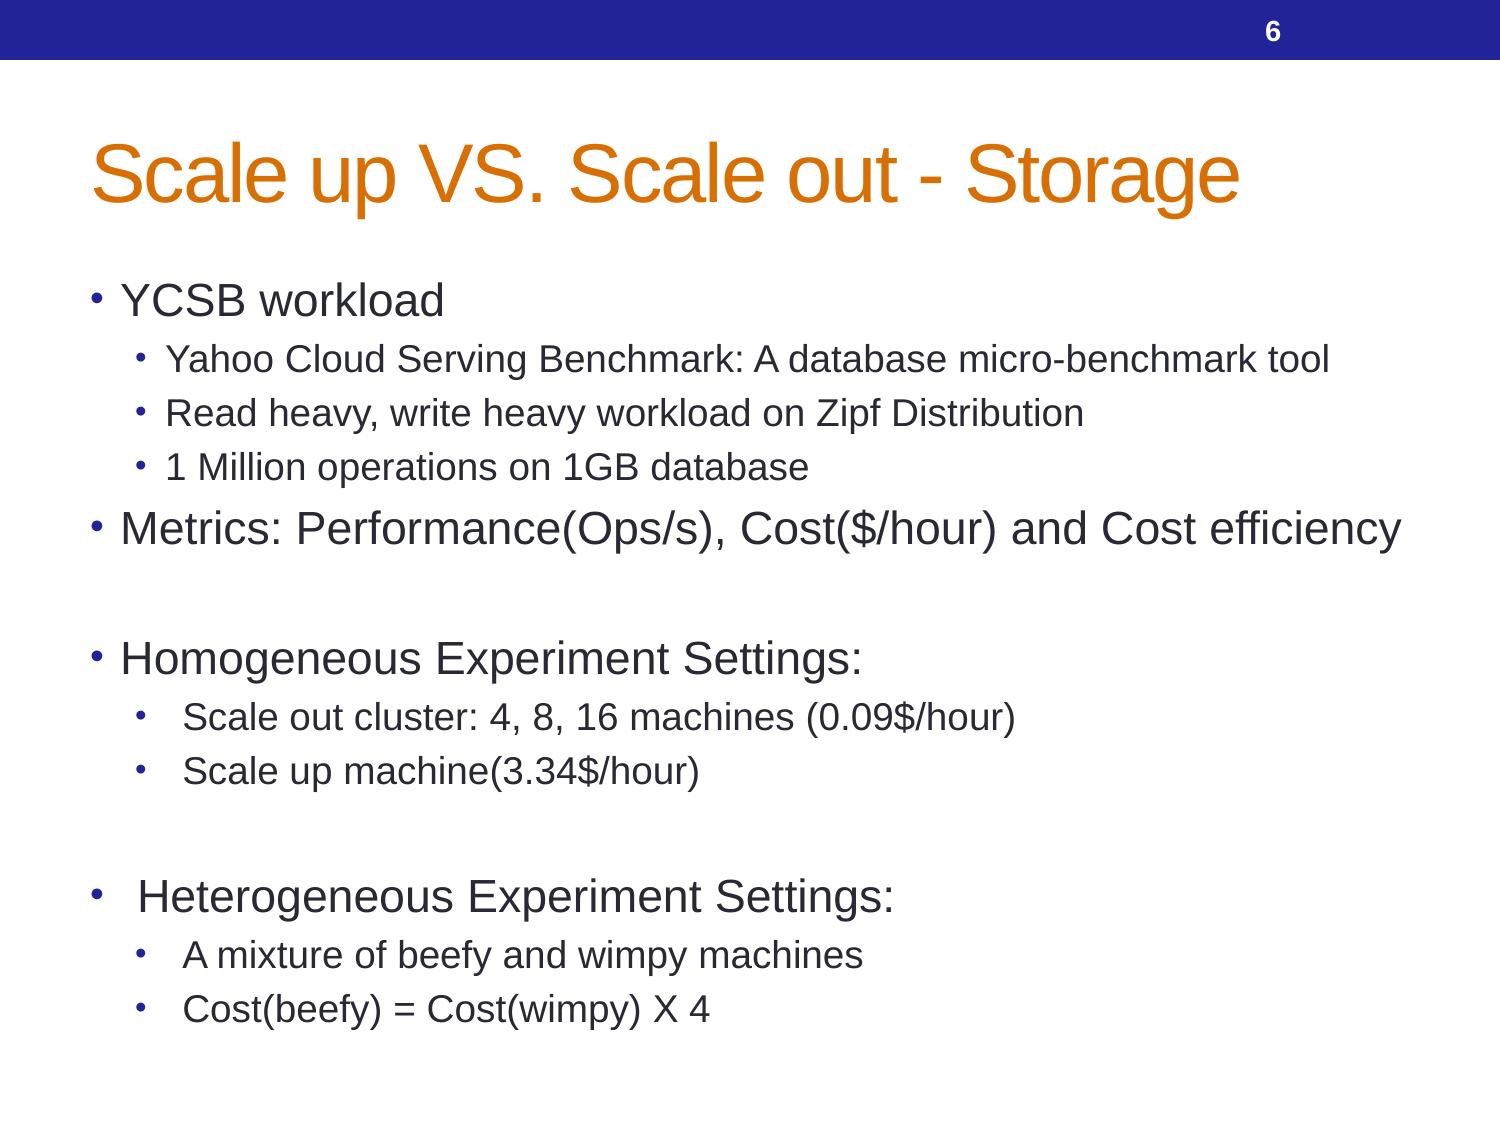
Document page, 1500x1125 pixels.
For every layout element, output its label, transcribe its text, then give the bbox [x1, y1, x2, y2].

slide_number 6 [1250, 3, 1425, 57]
list YCSB workload Yahoo Cloud Serving Benchmark: A database micro-benchmark tool Read heavy, write heavy workload on Zipf Distribution 1 Million operations on 1GB database Metrics: Performance(Ops/s), Cost($/hour) and Cost efficiency Homogeneous Experiment Settings: Scale out cluster: 4, 8, 16 machines (0.09$/hour) Scale up machine(3.34$/hour) Heterogeneous Experiment Settings: A mixture of beefy and wimpy machines Cost(beefy) = Cost(wimpy) X 4 [75, 262, 1425, 1063]
title Scale up VS. Scale out - Storage [75, 87, 1425, 250]
